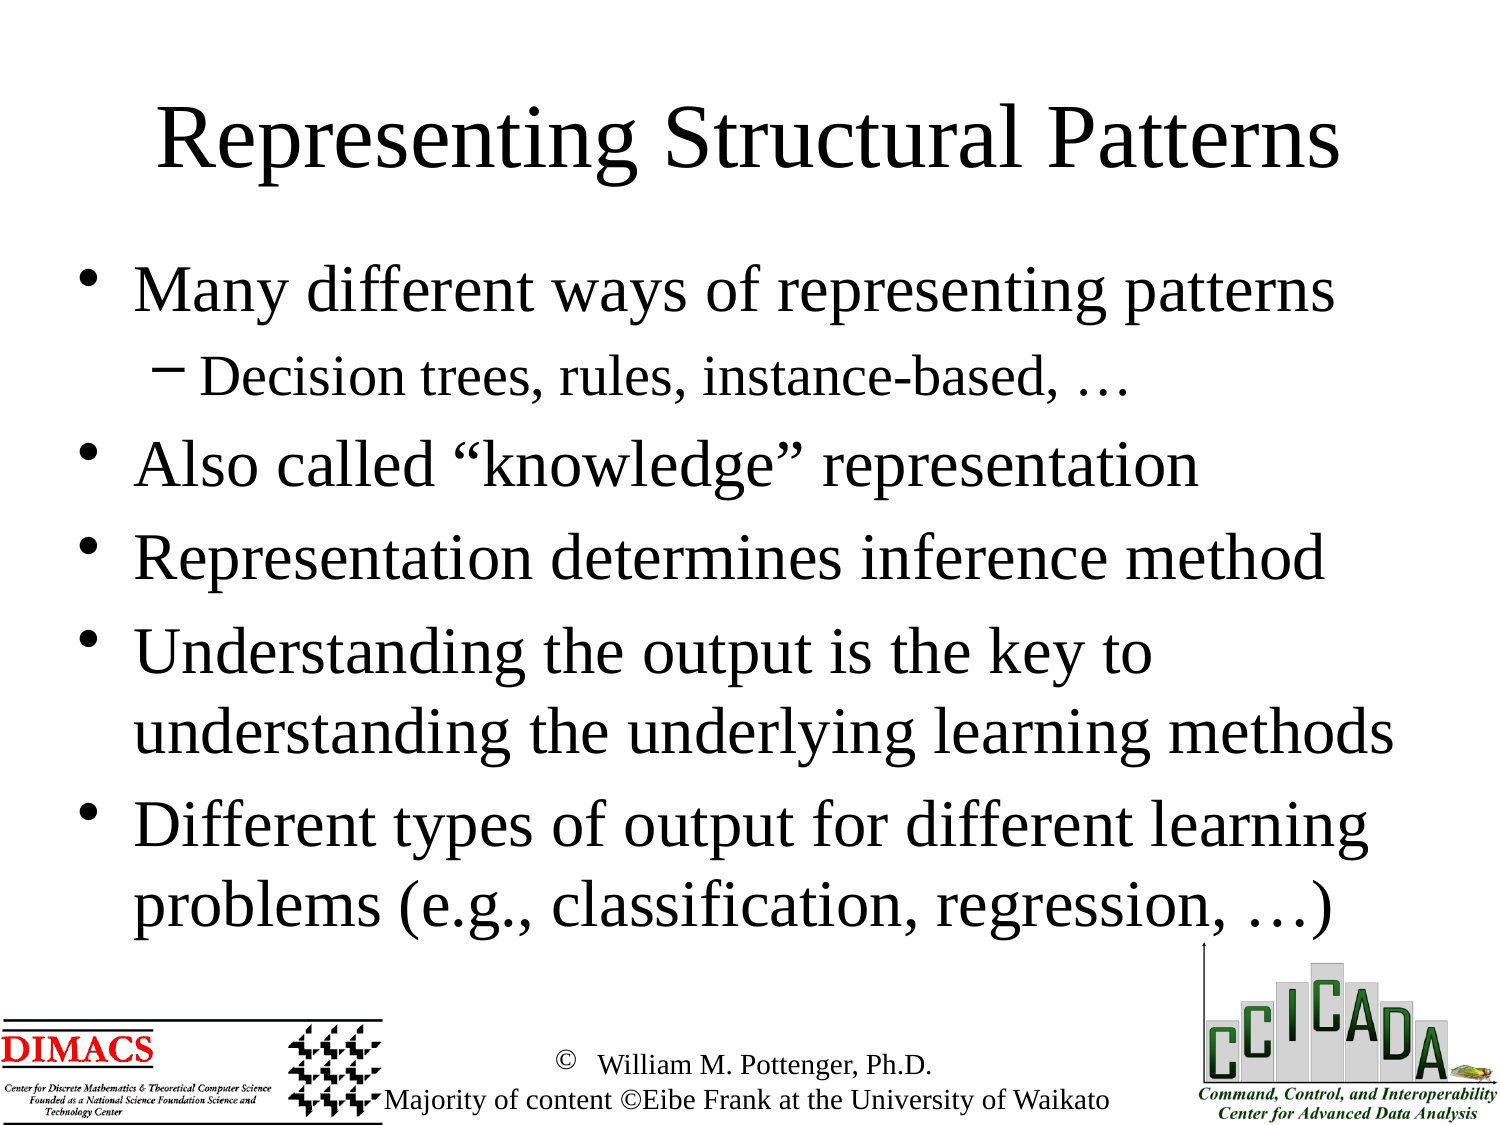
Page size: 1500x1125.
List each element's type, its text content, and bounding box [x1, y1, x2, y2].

picture [0, 1019, 388, 1125]
title Representing Structural Patterns [112, 37, 1388, 225]
footer William M. Pottenger, Ph.D. Majority of content ©Eibe Frank at the University of Waikato [337, 1037, 1150, 1088]
picture [1196, 939, 1500, 1125]
list Many different ways of representing patterns Decision trees, rules, instance-based, … Also called “knowledge” representation Representation determines inference method Understanding the output is the key to understanding the underlying learning methods Different types of output for different learning problems (e.g., classification, regression, …) [62, 237, 1425, 988]
